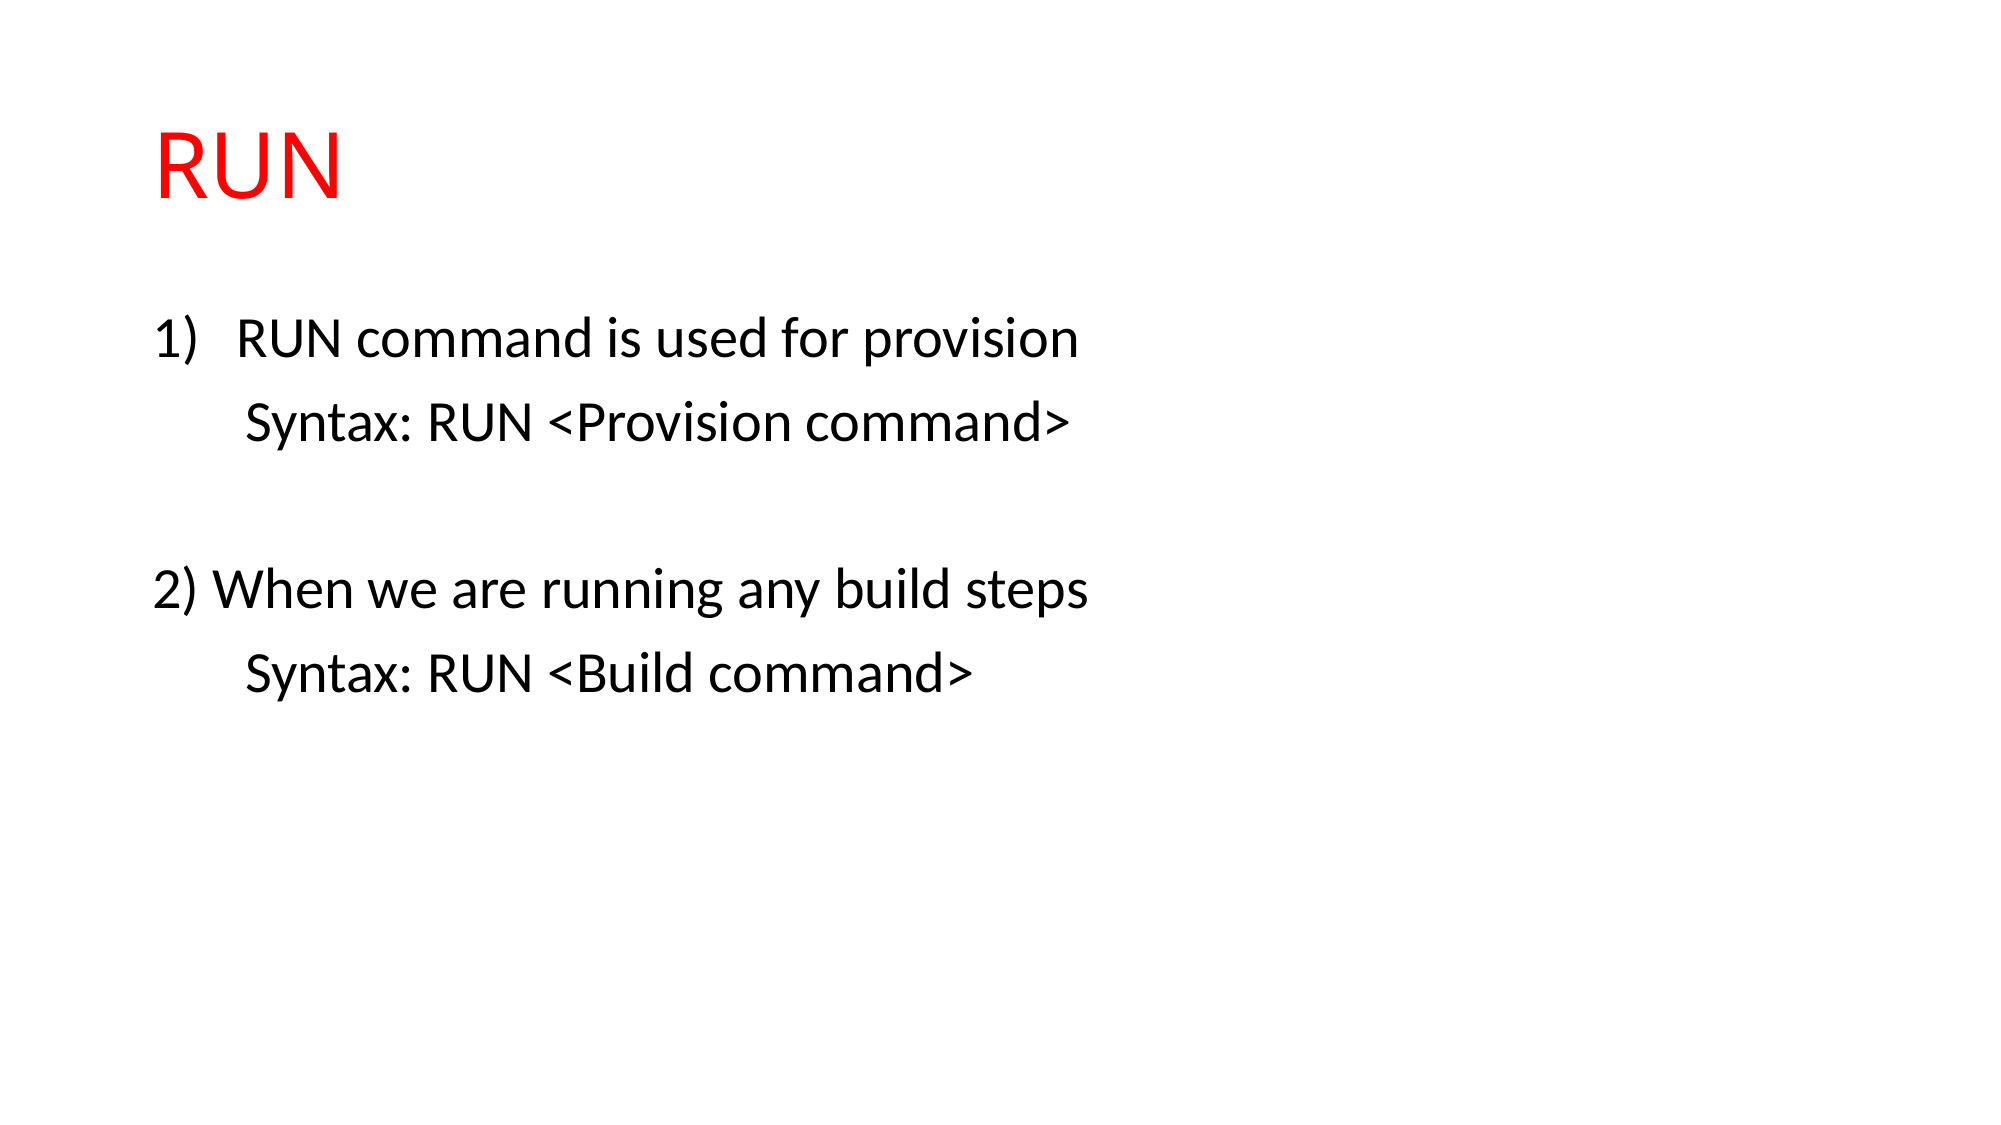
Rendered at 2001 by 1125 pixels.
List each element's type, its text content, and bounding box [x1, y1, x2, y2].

list RUN command is used for provision Syntax: RUN <Provision command> 2) When we are running any build steps Syntax: RUN <Build command> [137, 299, 1863, 1014]
title RUN [137, 59, 1863, 278]
